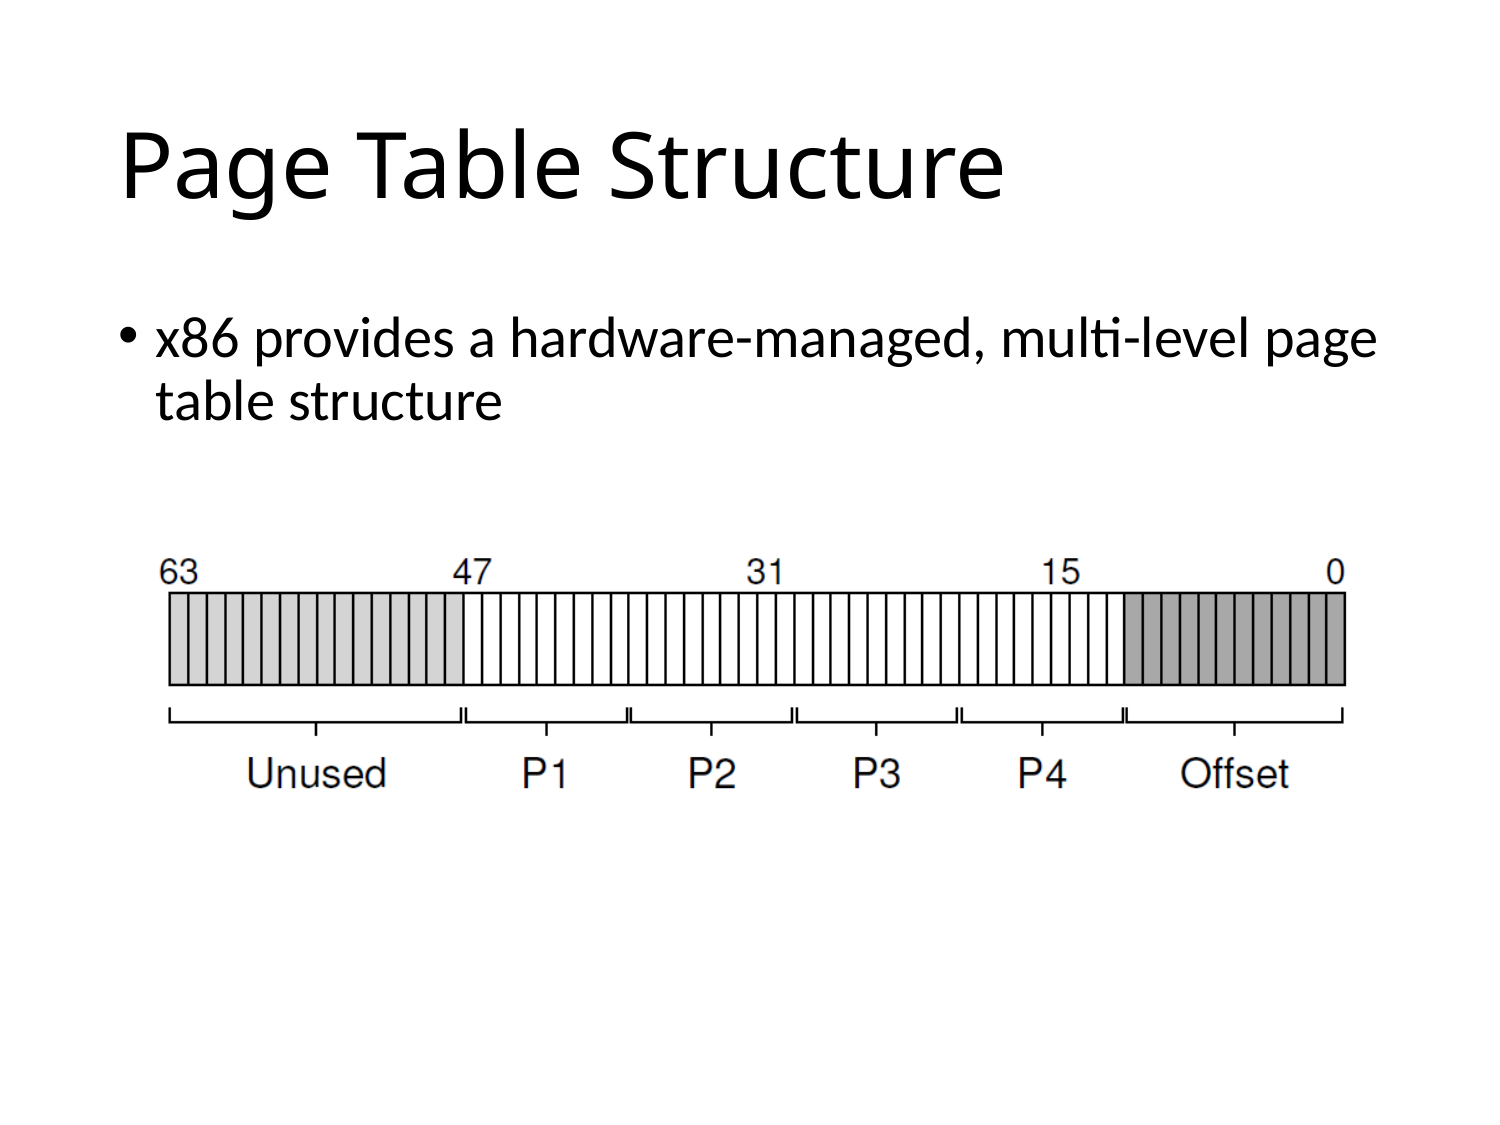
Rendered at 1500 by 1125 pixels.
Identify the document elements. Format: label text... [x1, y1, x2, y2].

list x86 provides a hardware-managed, multi-level page table structure [103, 299, 1397, 1014]
picture [119, 521, 1397, 833]
title Page Table Structure [103, 59, 1397, 278]
